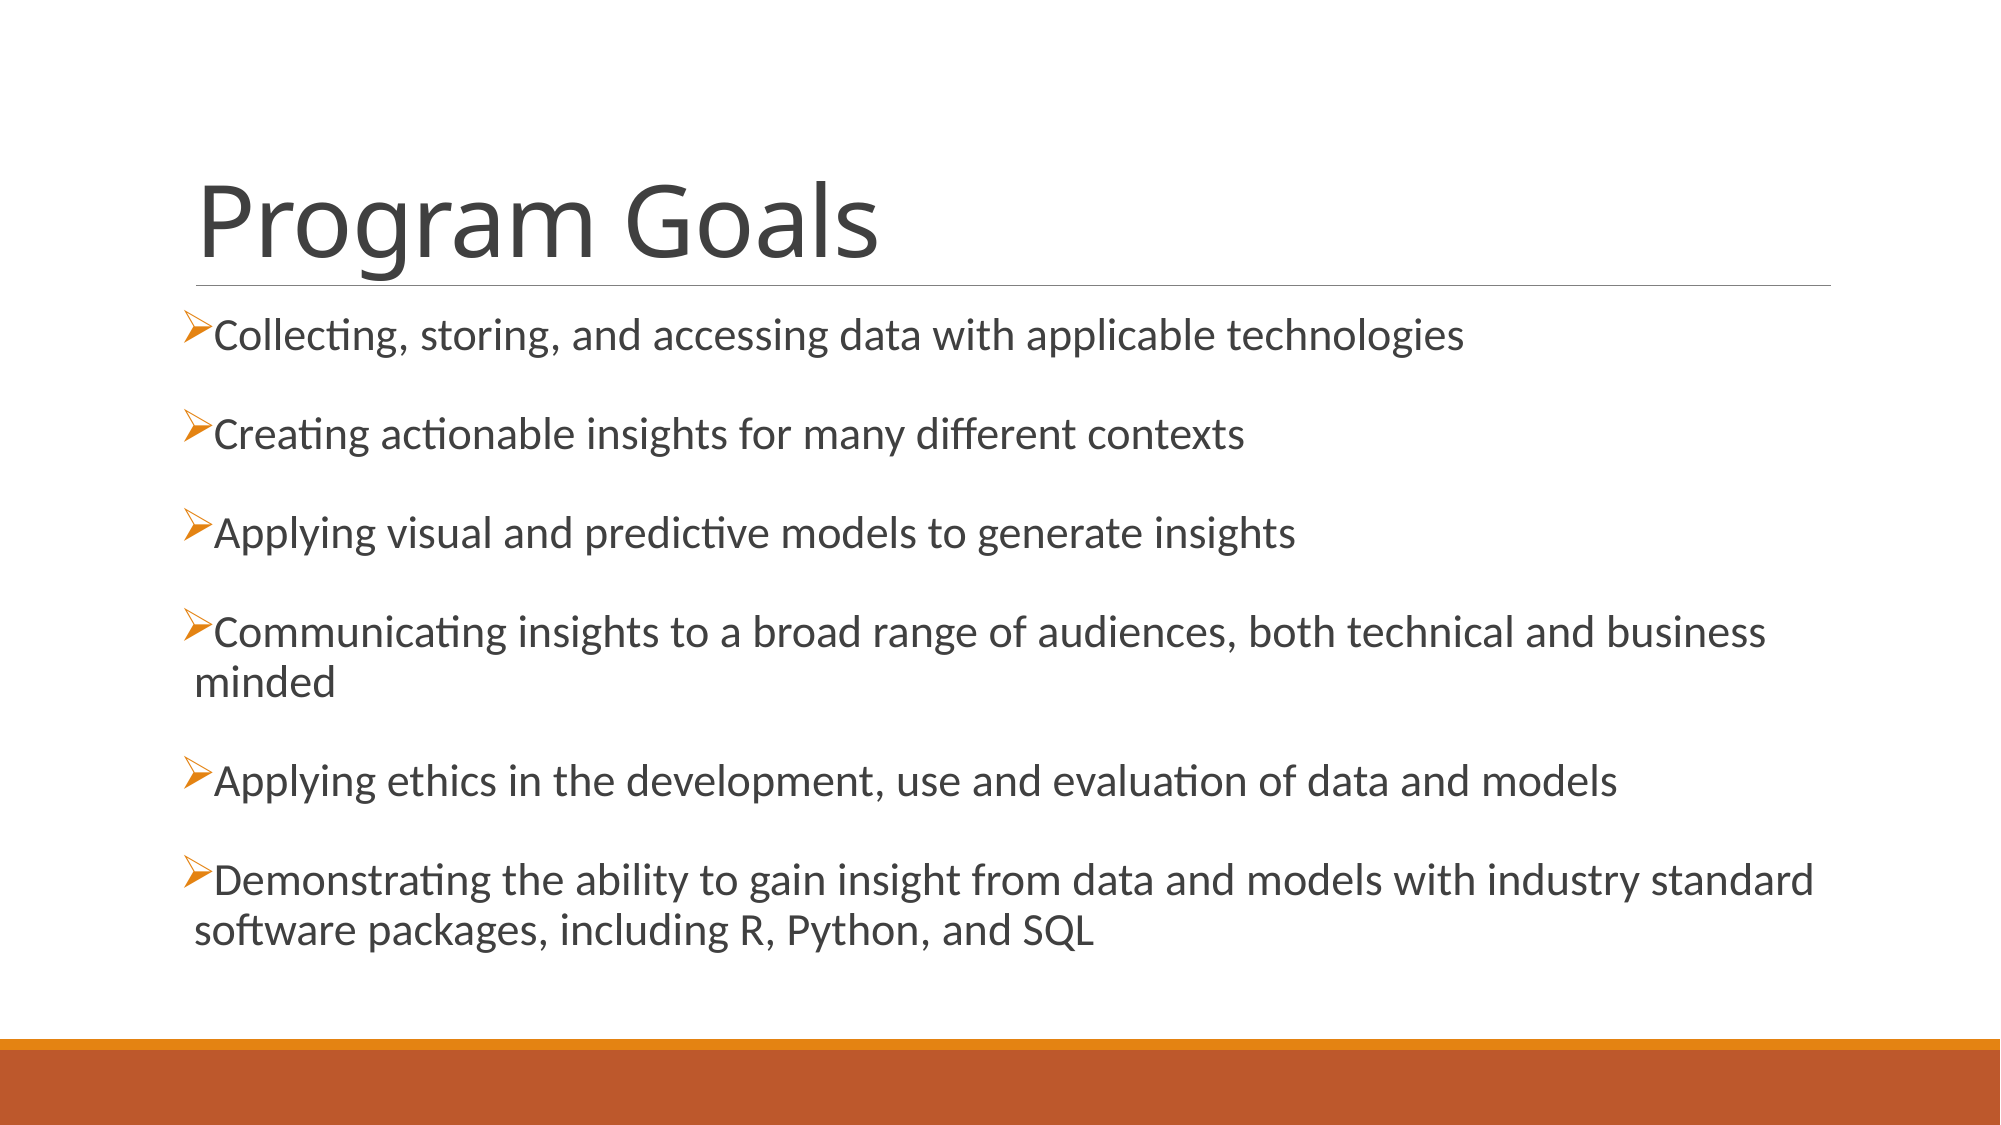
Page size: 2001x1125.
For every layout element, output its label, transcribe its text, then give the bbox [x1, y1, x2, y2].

title Program Goals [180, 47, 1830, 285]
list Collecting, storing, and accessing data with applicable technologies Creating actionable insights for many different contexts Applying visual and predictive models to generate insights Communicating insights to a broad range of audiences, both technical and business minded Applying ethics in the development, use and evaluation of data and models Demonstrating the ability to gain insight from data and models with industry standard software packages, including R, Python, and SQL [180, 302, 1830, 963]
